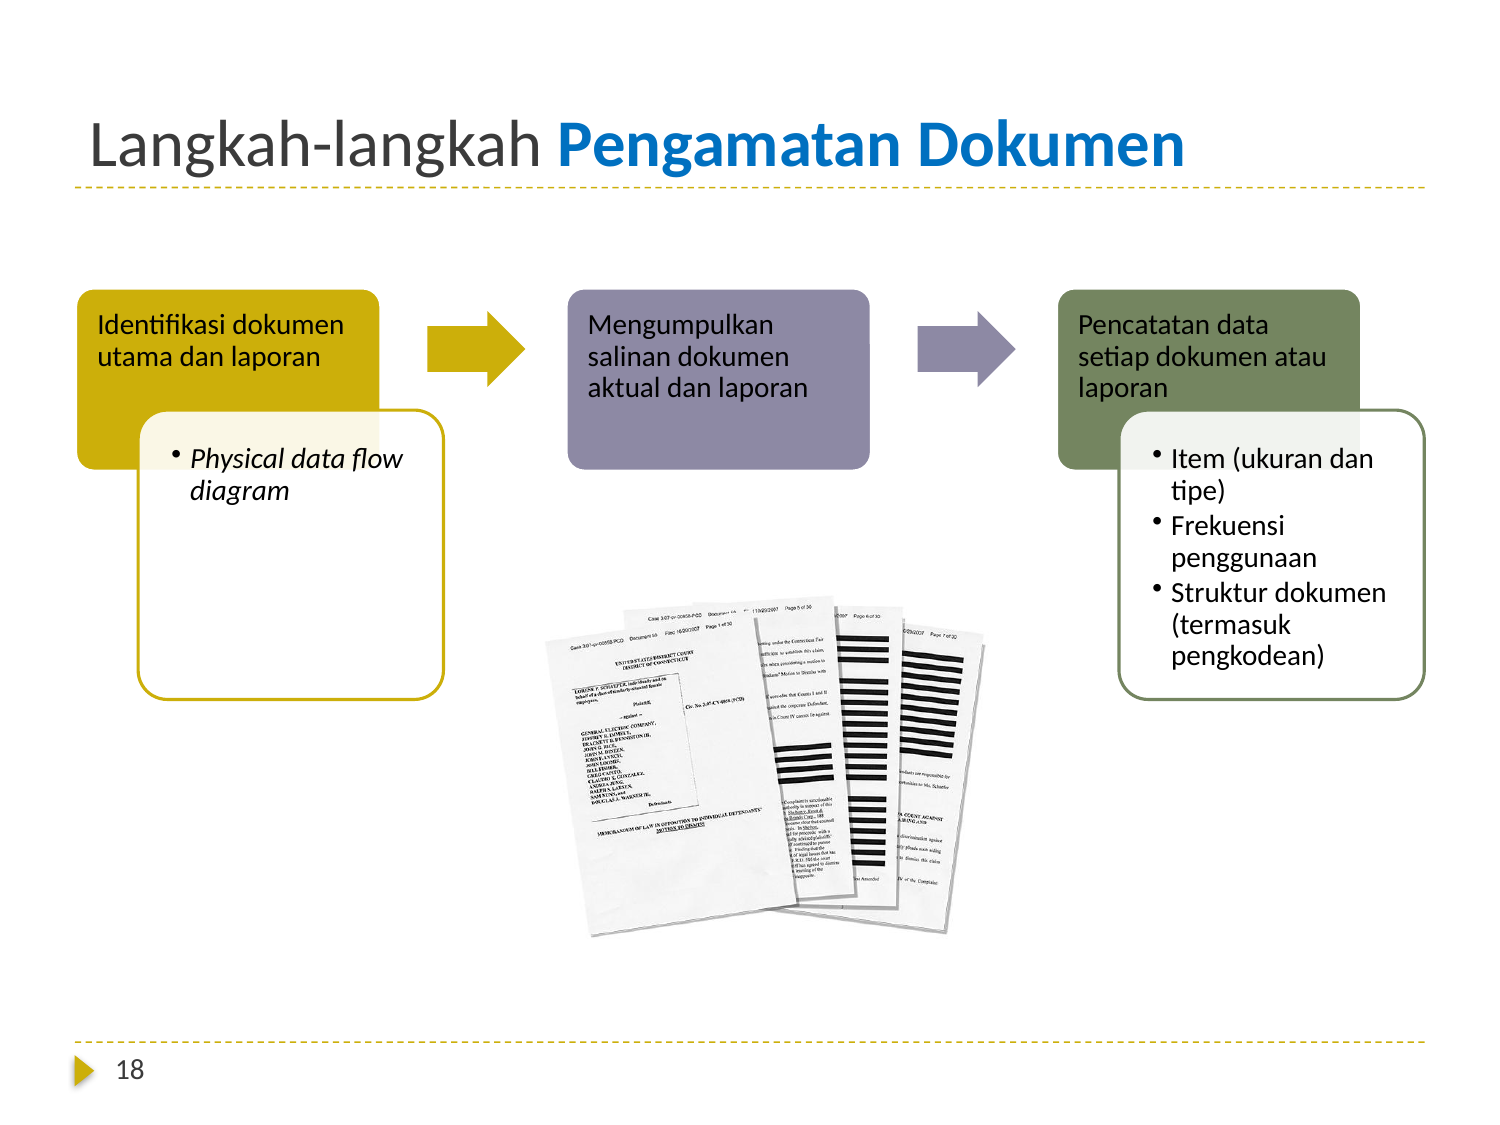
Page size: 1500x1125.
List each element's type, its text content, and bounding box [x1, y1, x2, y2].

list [74, 224, 1426, 763]
title Langkah-langkah Pengamatan Dokumen [75, 24, 1425, 188]
picture [474, 512, 1001, 1038]
slide_number 18 [100, 1042, 426, 1103]
